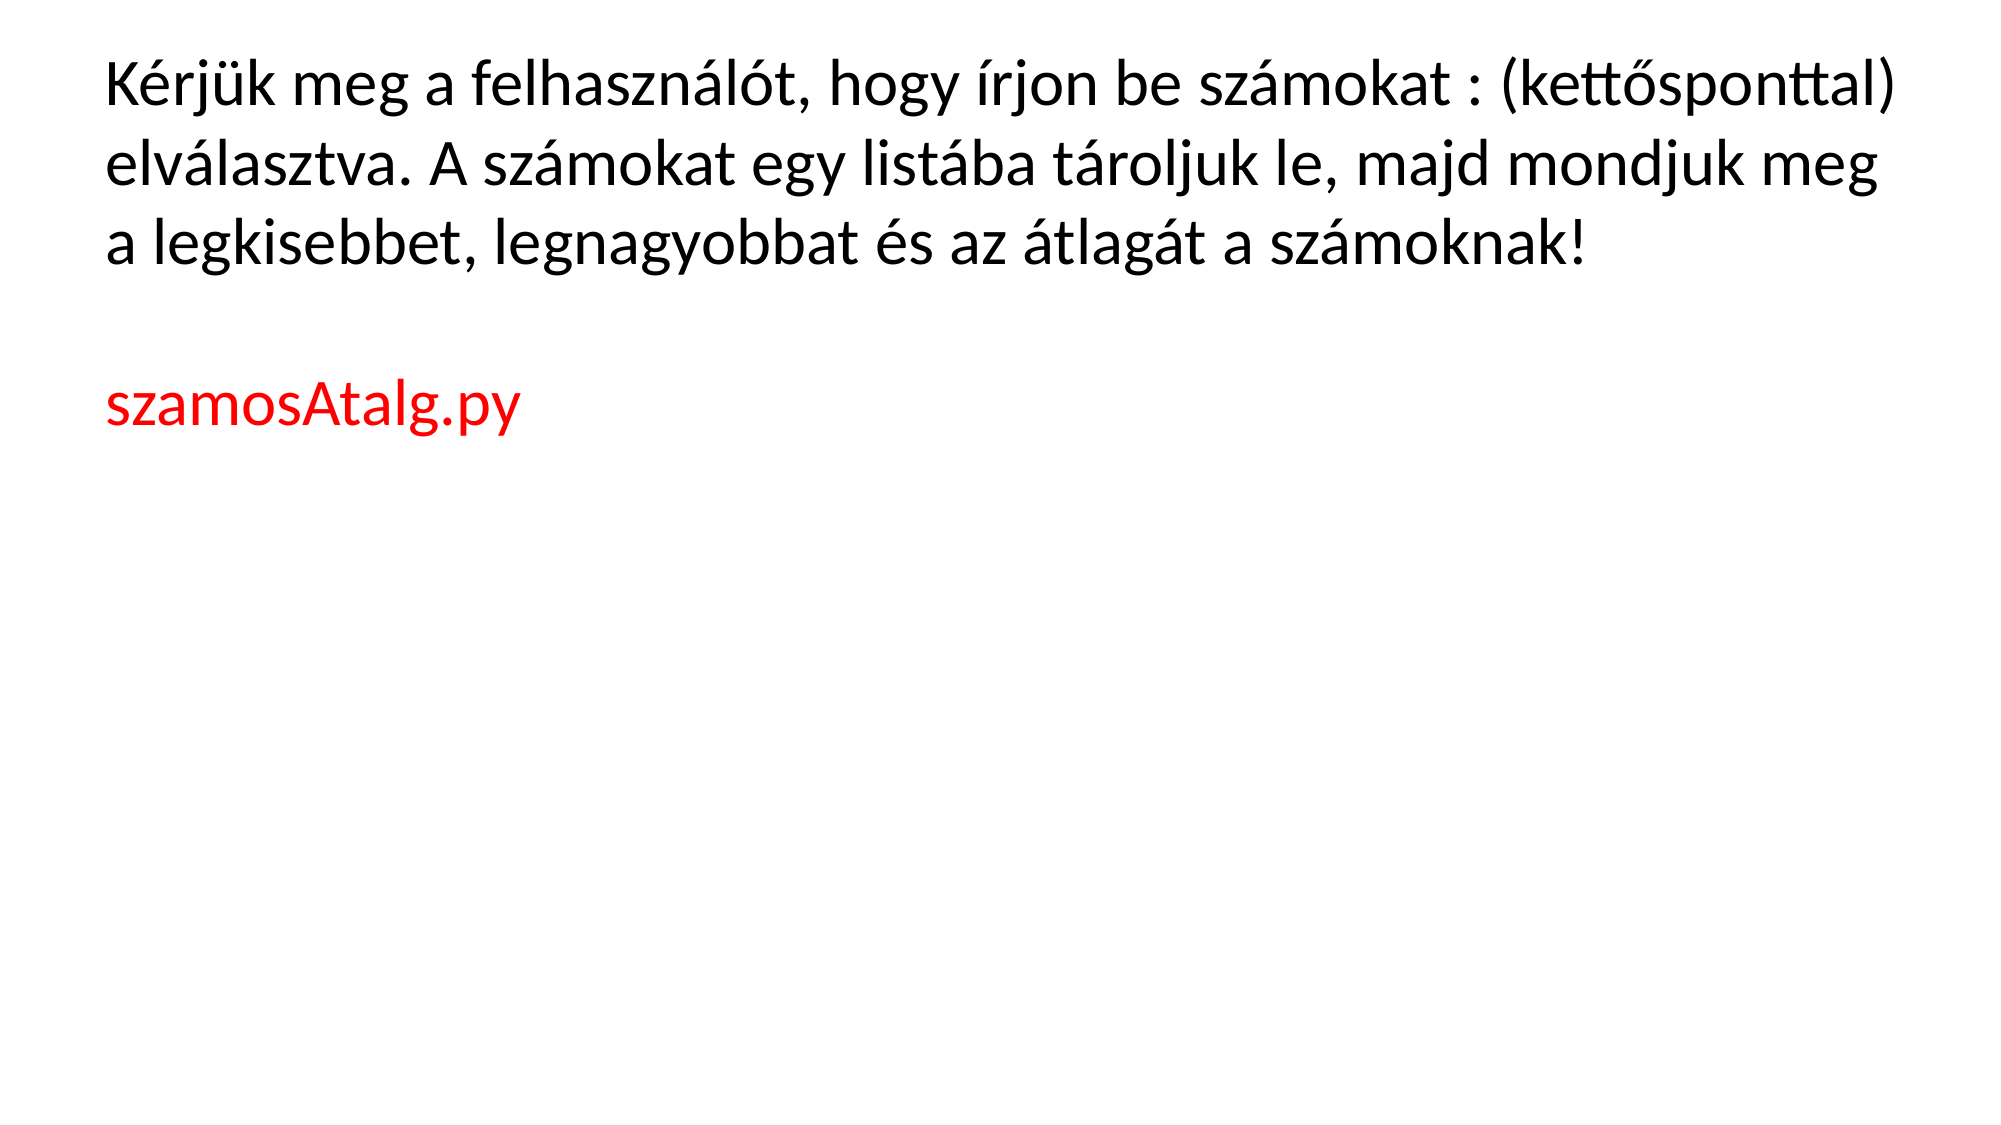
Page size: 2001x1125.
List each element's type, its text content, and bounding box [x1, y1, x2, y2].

text_box Kérjük meg a felhasználót, hogy írjon be számokat : (kettősponttal) elválasztva. A számokat egy listába tároljuk le, majd mondjuk meg a legkisebbet, legnagyobbat és az átlagát a számoknak! szamosAtalg.py [90, 31, 1921, 446]
